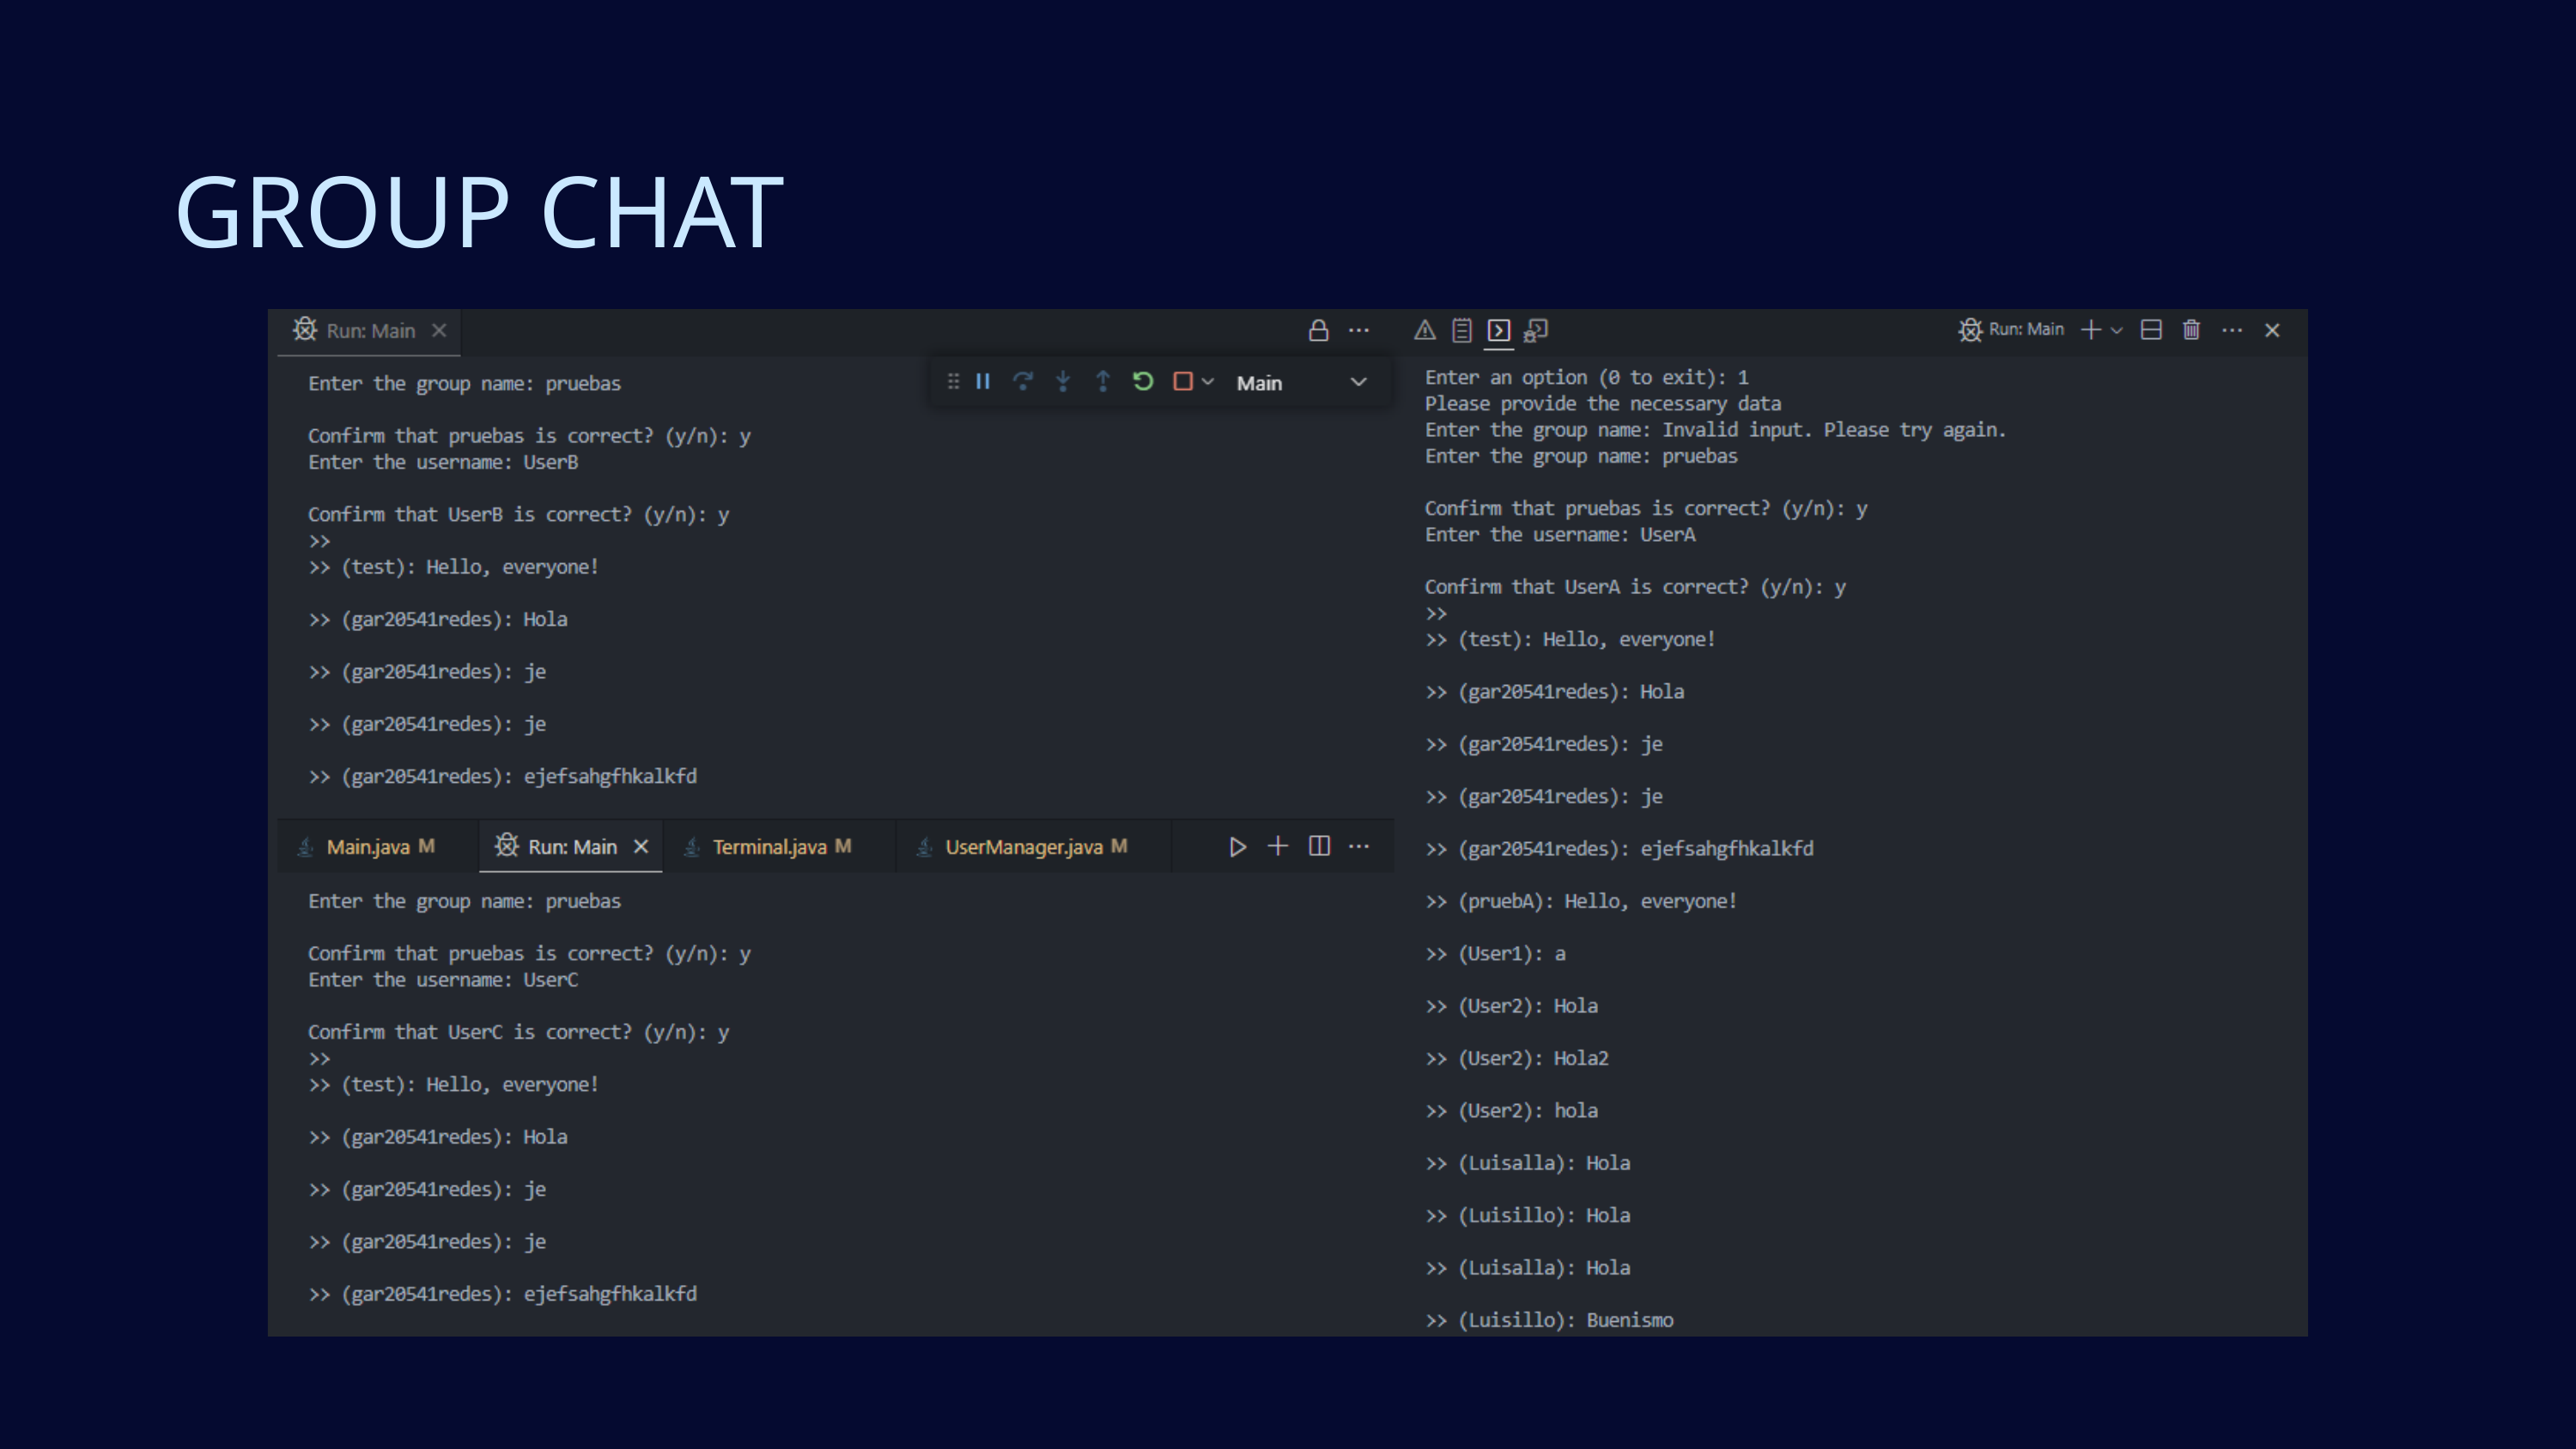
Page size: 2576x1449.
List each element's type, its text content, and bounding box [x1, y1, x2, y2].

text_box GROUP CHAT [37, 130, 920, 268]
text_box [267, 309, 2308, 1337]
